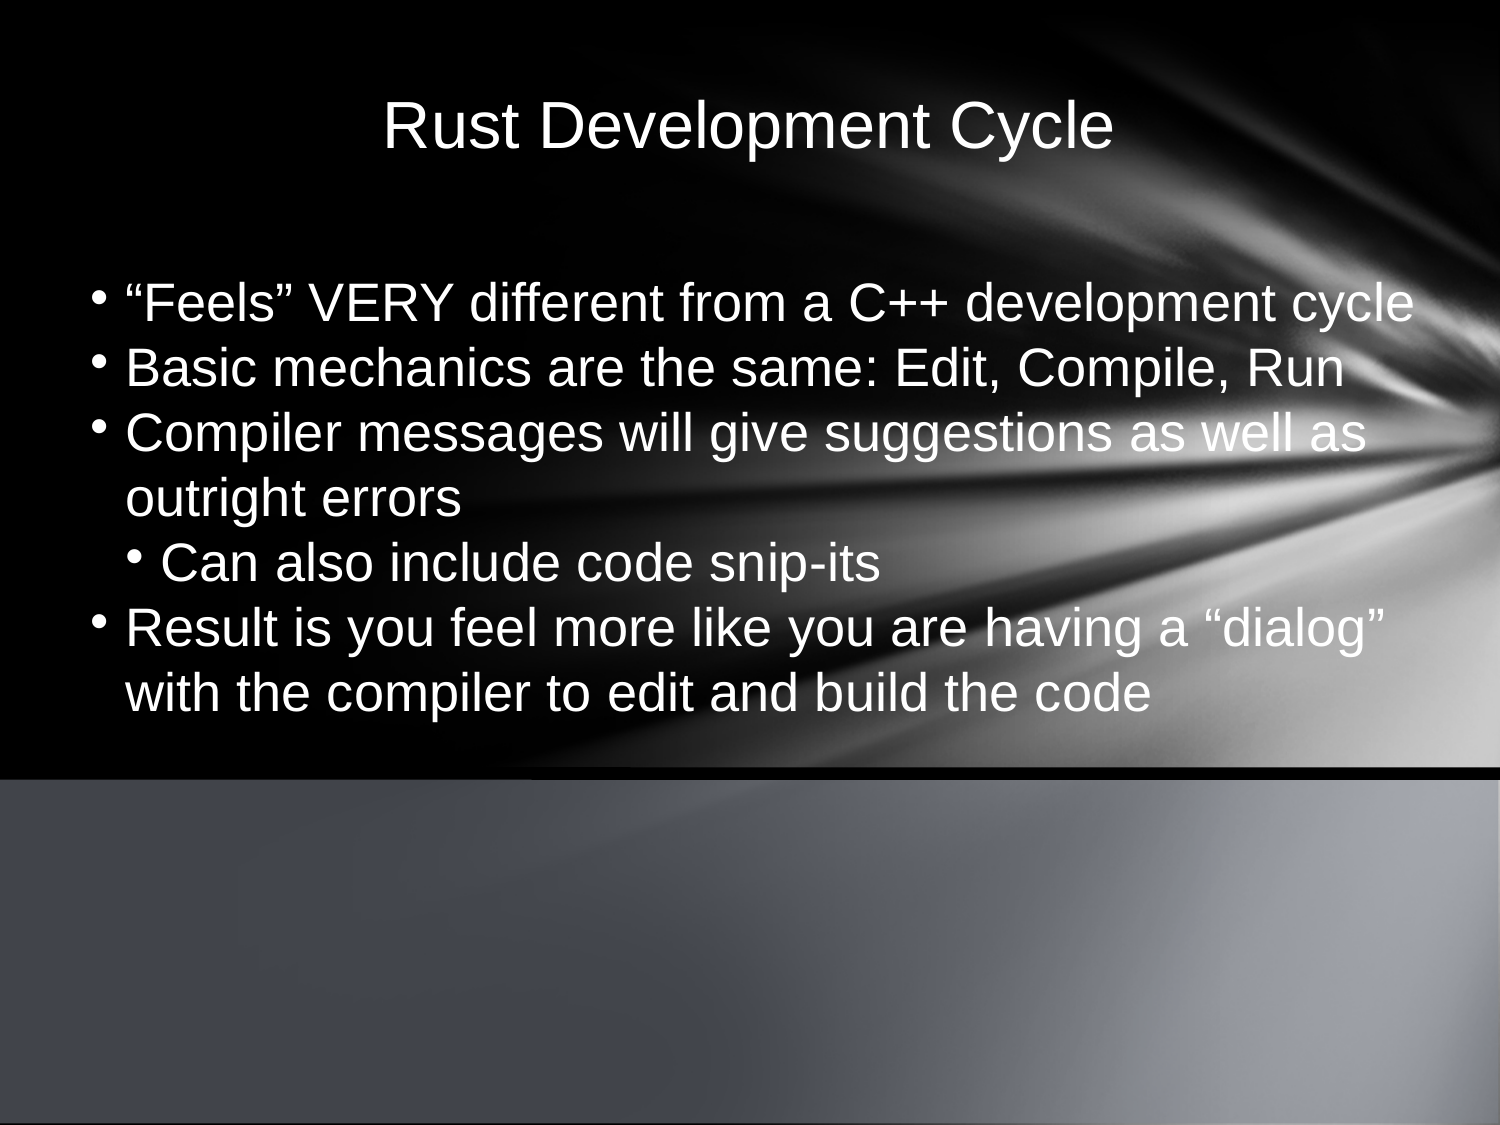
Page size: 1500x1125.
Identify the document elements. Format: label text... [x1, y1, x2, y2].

text_box Rust Development Cycle [149, 74, 1350, 164]
picture [0, 780, 1500, 1125]
picture [0, 0, 1500, 767]
text_box “Feels” VERY different from a C++ development cycle Basic mechanics are the same: Edit, Compile, Run Compiler messages will give suggestions as well as outright errors Can also include code snip-its Result is you feel more like you are having a “dialog” with the compiler to edit and build the code [75, 260, 1463, 699]
